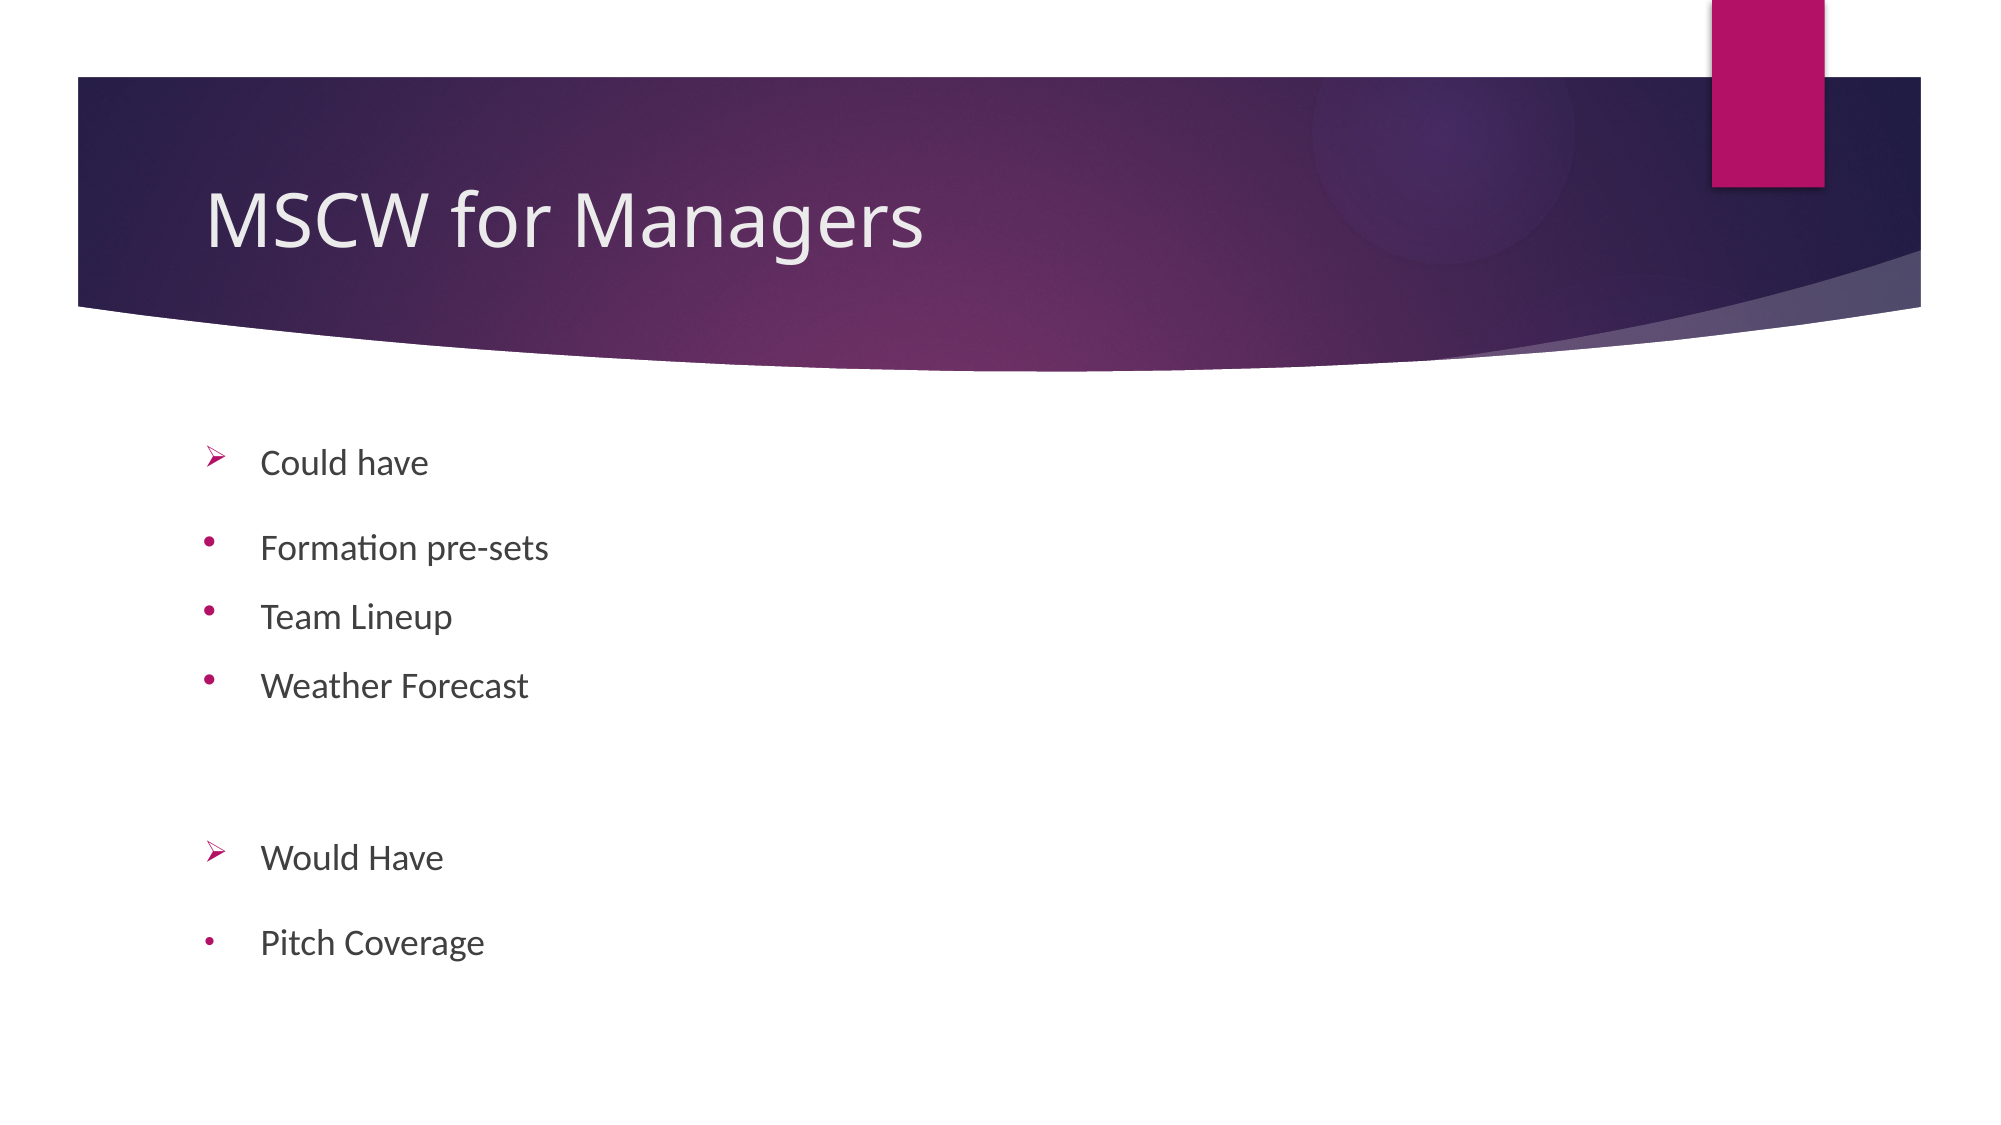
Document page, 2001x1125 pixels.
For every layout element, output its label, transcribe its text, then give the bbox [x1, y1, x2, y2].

title MSCW for Managers [189, 159, 1627, 276]
list Could have Formation pre-sets Team Lineup Weather Forecast Would Have Pitch Coverage [189, 427, 1638, 988]
